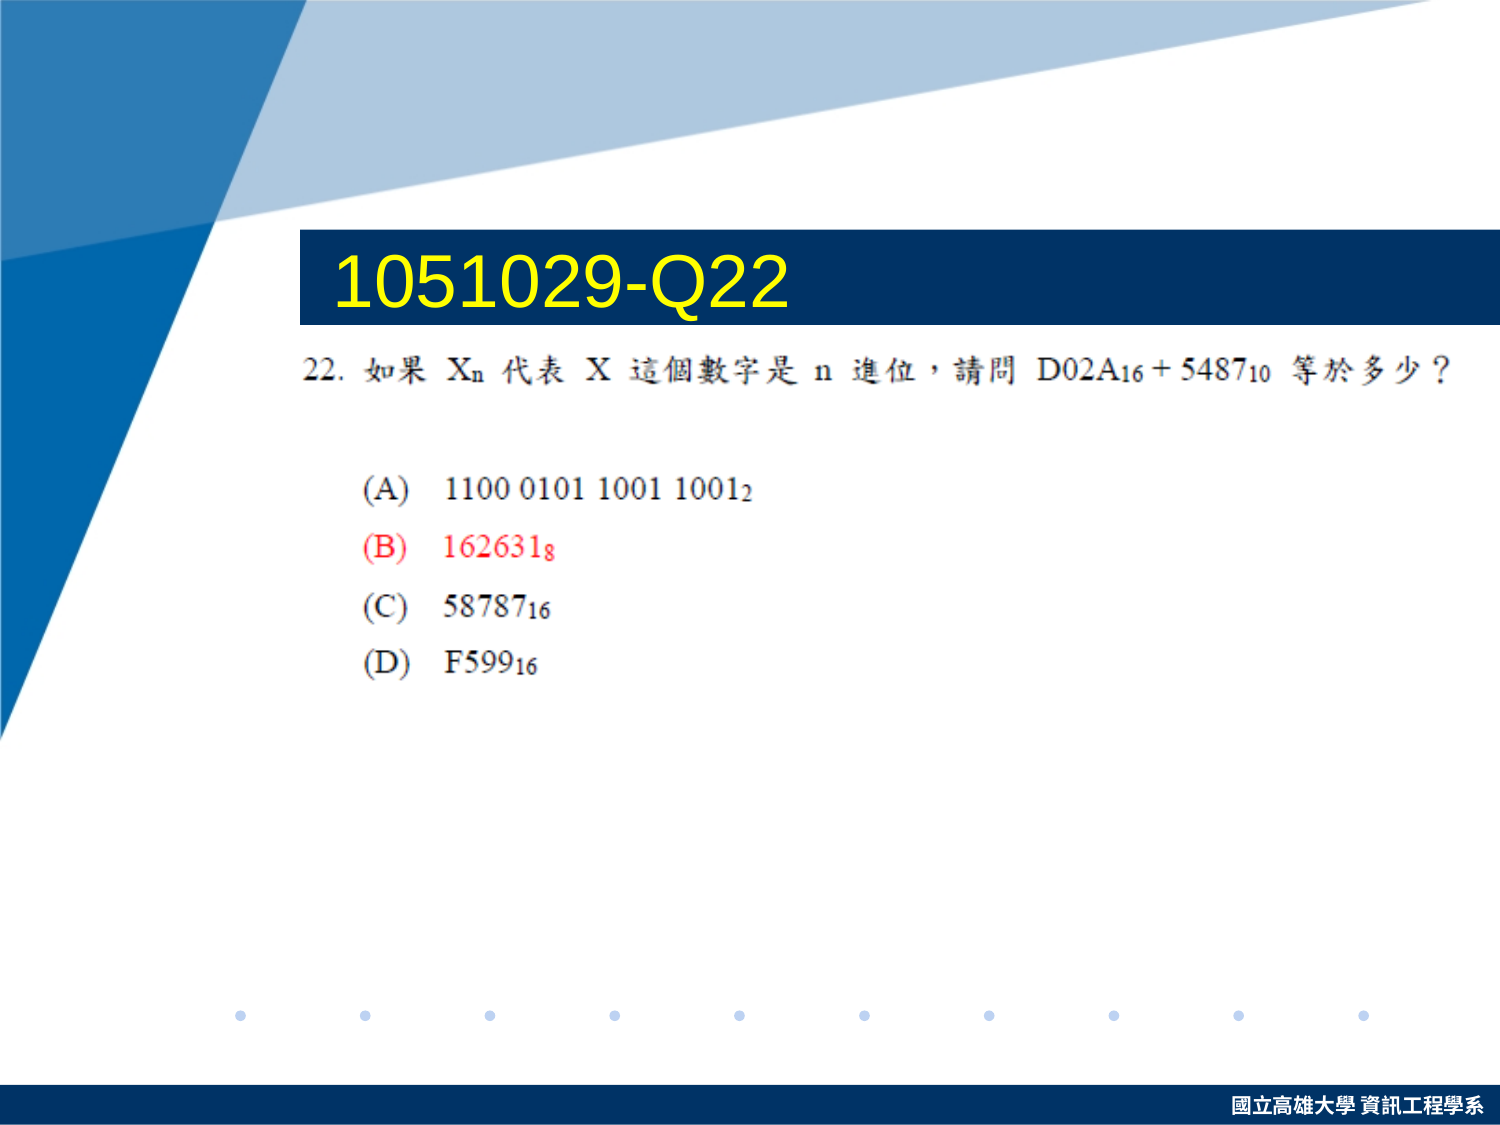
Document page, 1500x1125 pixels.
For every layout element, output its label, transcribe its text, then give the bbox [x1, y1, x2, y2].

picture [299, 347, 1465, 690]
title 1051029-Q22 [300, 229, 1500, 325]
picture [0, 0, 1500, 842]
